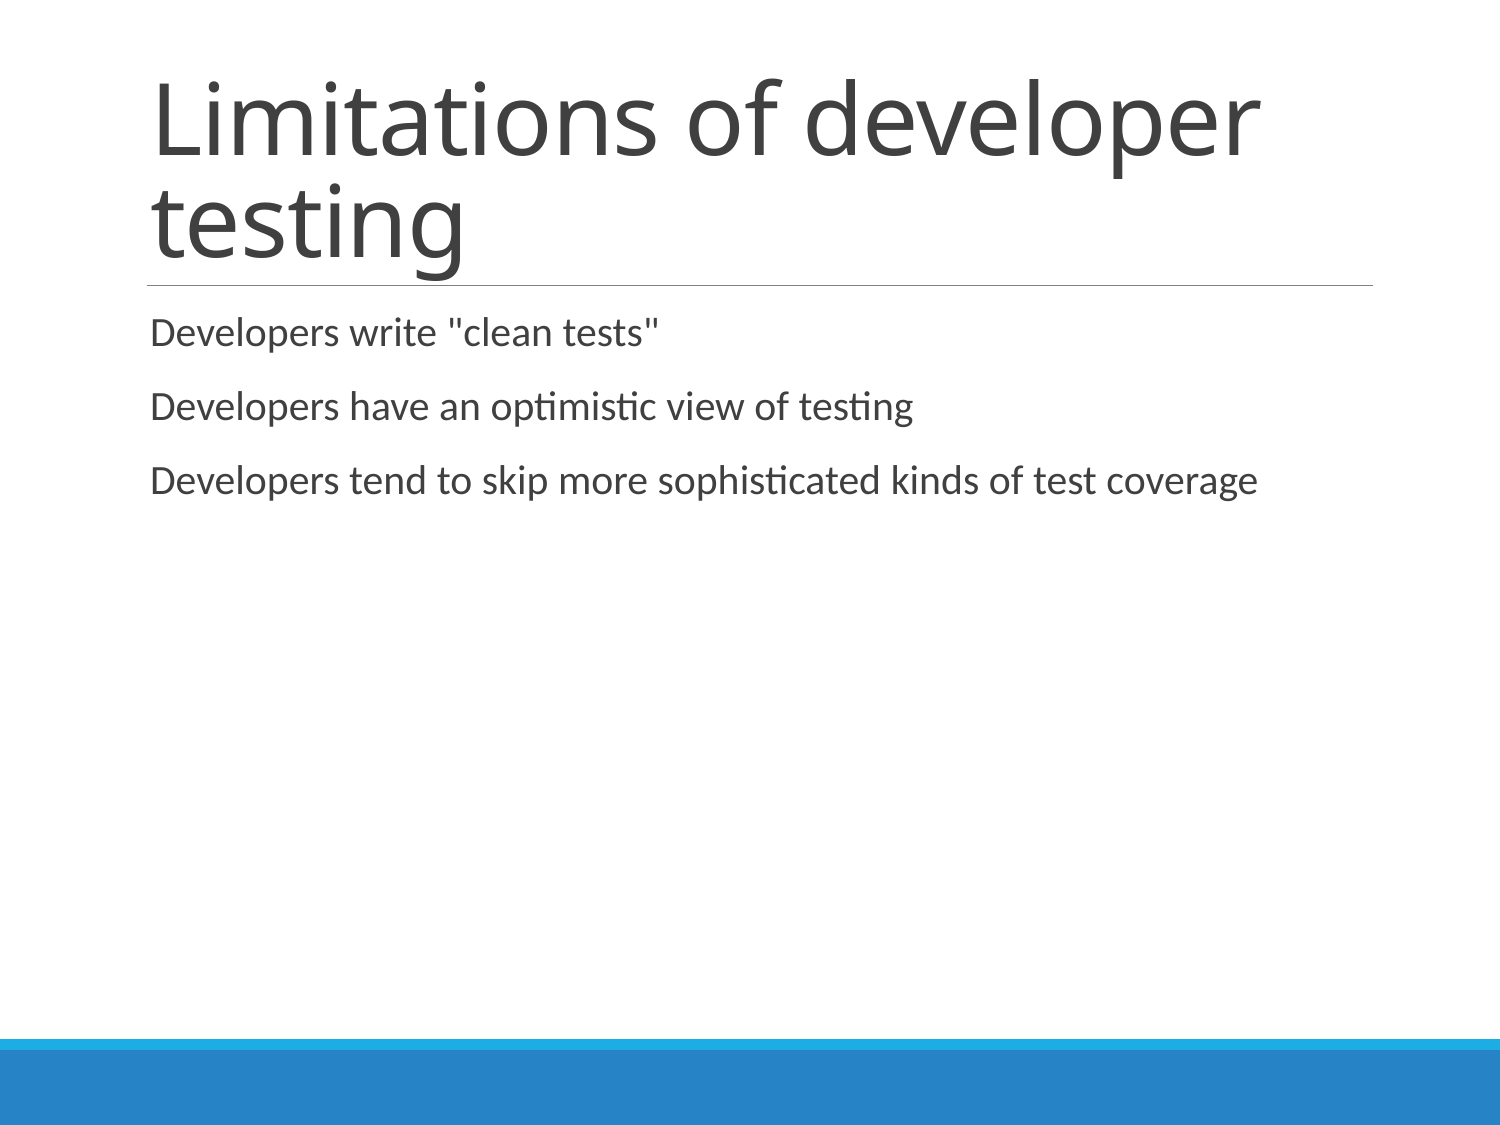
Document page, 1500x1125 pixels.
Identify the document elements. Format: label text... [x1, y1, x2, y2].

list Developers write "clean tests" Developers have an optimistic view of testing Developers tend to skip more sophisticated kinds of test coverage [135, 302, 1373, 963]
title Limitations of developer testing [135, 47, 1373, 285]
